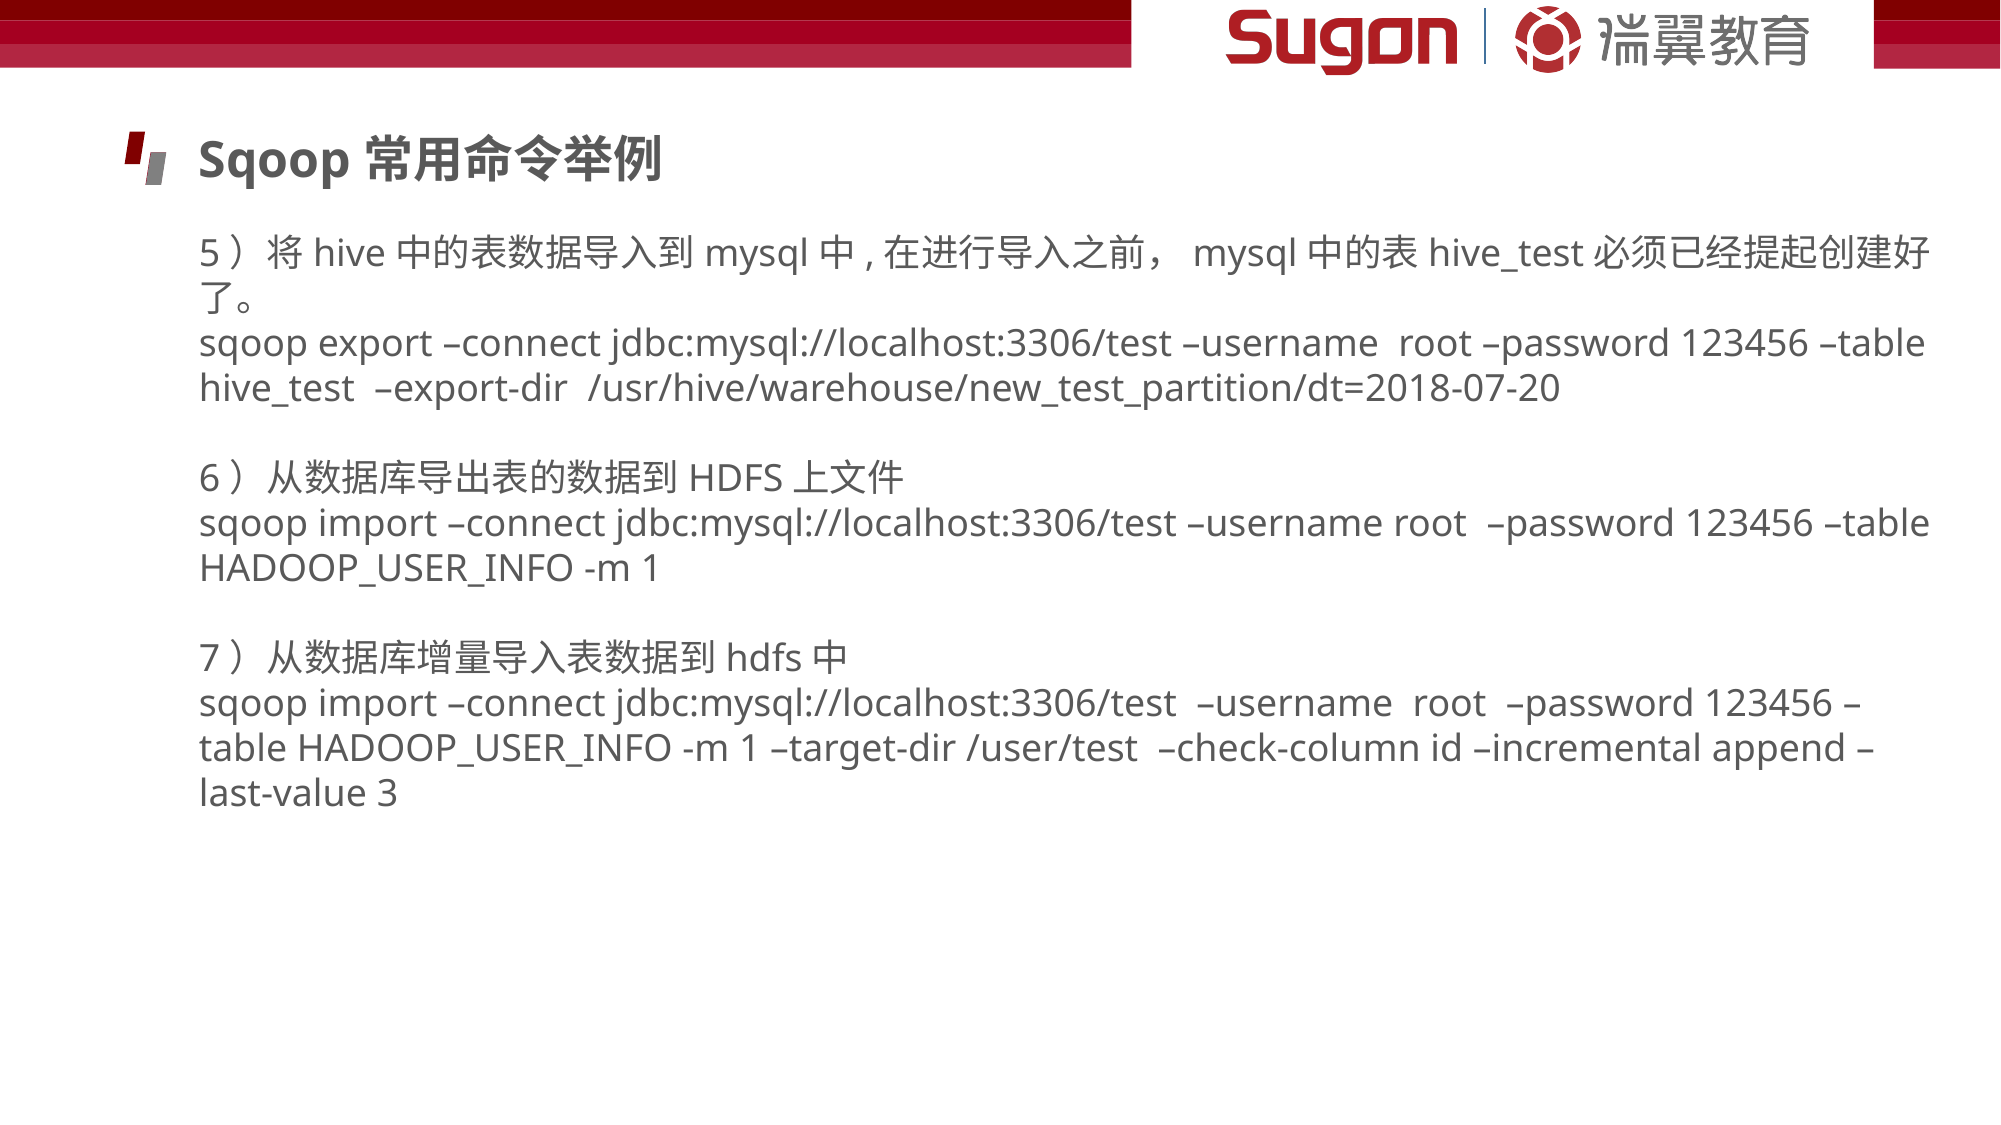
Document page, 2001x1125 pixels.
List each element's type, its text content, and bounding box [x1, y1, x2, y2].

picture [1515, 6, 1809, 73]
text_box [144, 151, 168, 186]
text_box [123, 130, 147, 166]
picture [1194, 0, 1484, 102]
text_box 5）将hive中的表数据导入到mysql中,在进行导入之前，mysql中的表hive_test必须已经提起创建好了。 sqoop export –connect jdbc:mysql://localhost:3306/test –username root –password 123456 –table hive_test –export-dir /usr/hive/warehouse/new_test_partition/dt=2018-07-20 6）从数据库导出表的数据到HDFS上文件 sqoop import –connect jdbc:mysql://localhost:3306/test –username root –password 123456 –table HADOOP_USER_INFO -m 1 7）从数据库增量导入表数据到hdfs中 sqoop import –connect jdbc:mysql://localhost:3306/test –username root –password 123456 –table HADOOP_USER_INFO -m 1 –target-dir /user/test –check-column id –incremental append –last-value 3 [183, 221, 1955, 822]
text_box Sqoop常用命令举例 [183, 120, 904, 195]
